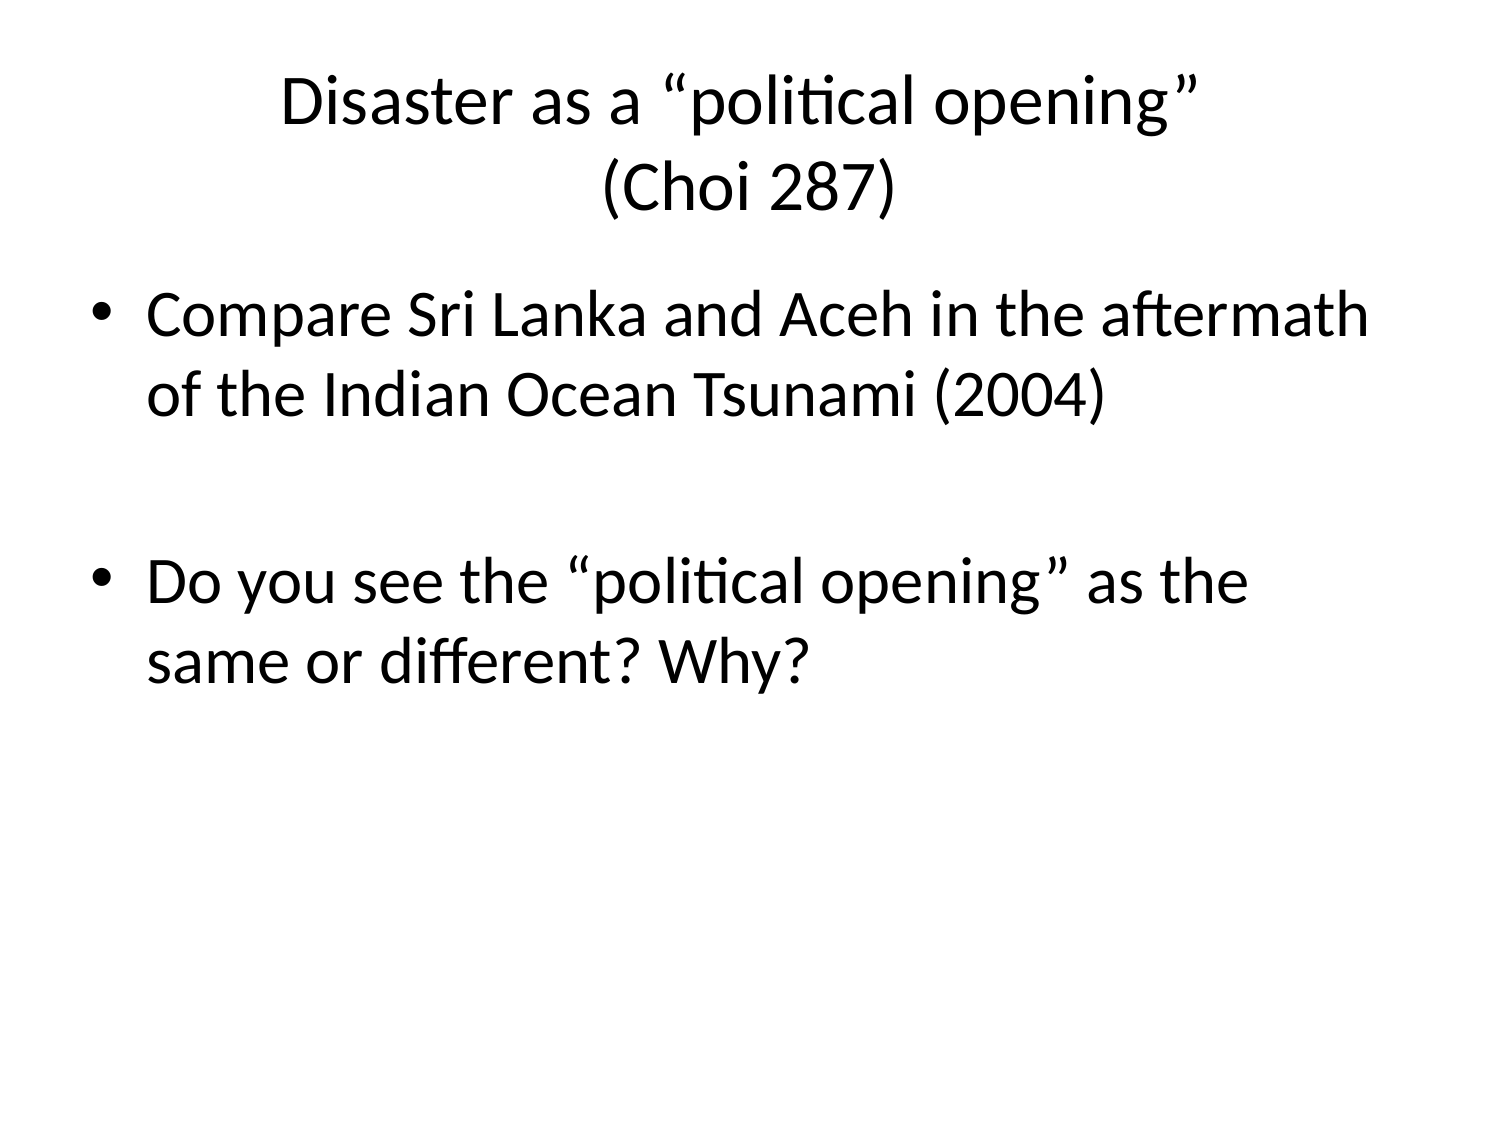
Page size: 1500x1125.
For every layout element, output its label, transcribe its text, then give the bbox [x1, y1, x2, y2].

title Disaster as a “political opening” (Choi 287) [75, 45, 1425, 233]
list Compare Sri Lanka and Aceh in the aftermath of the Indian Ocean Tsunami (2004) Do you see the “political opening” as the same or different? Why? [75, 262, 1425, 1005]
